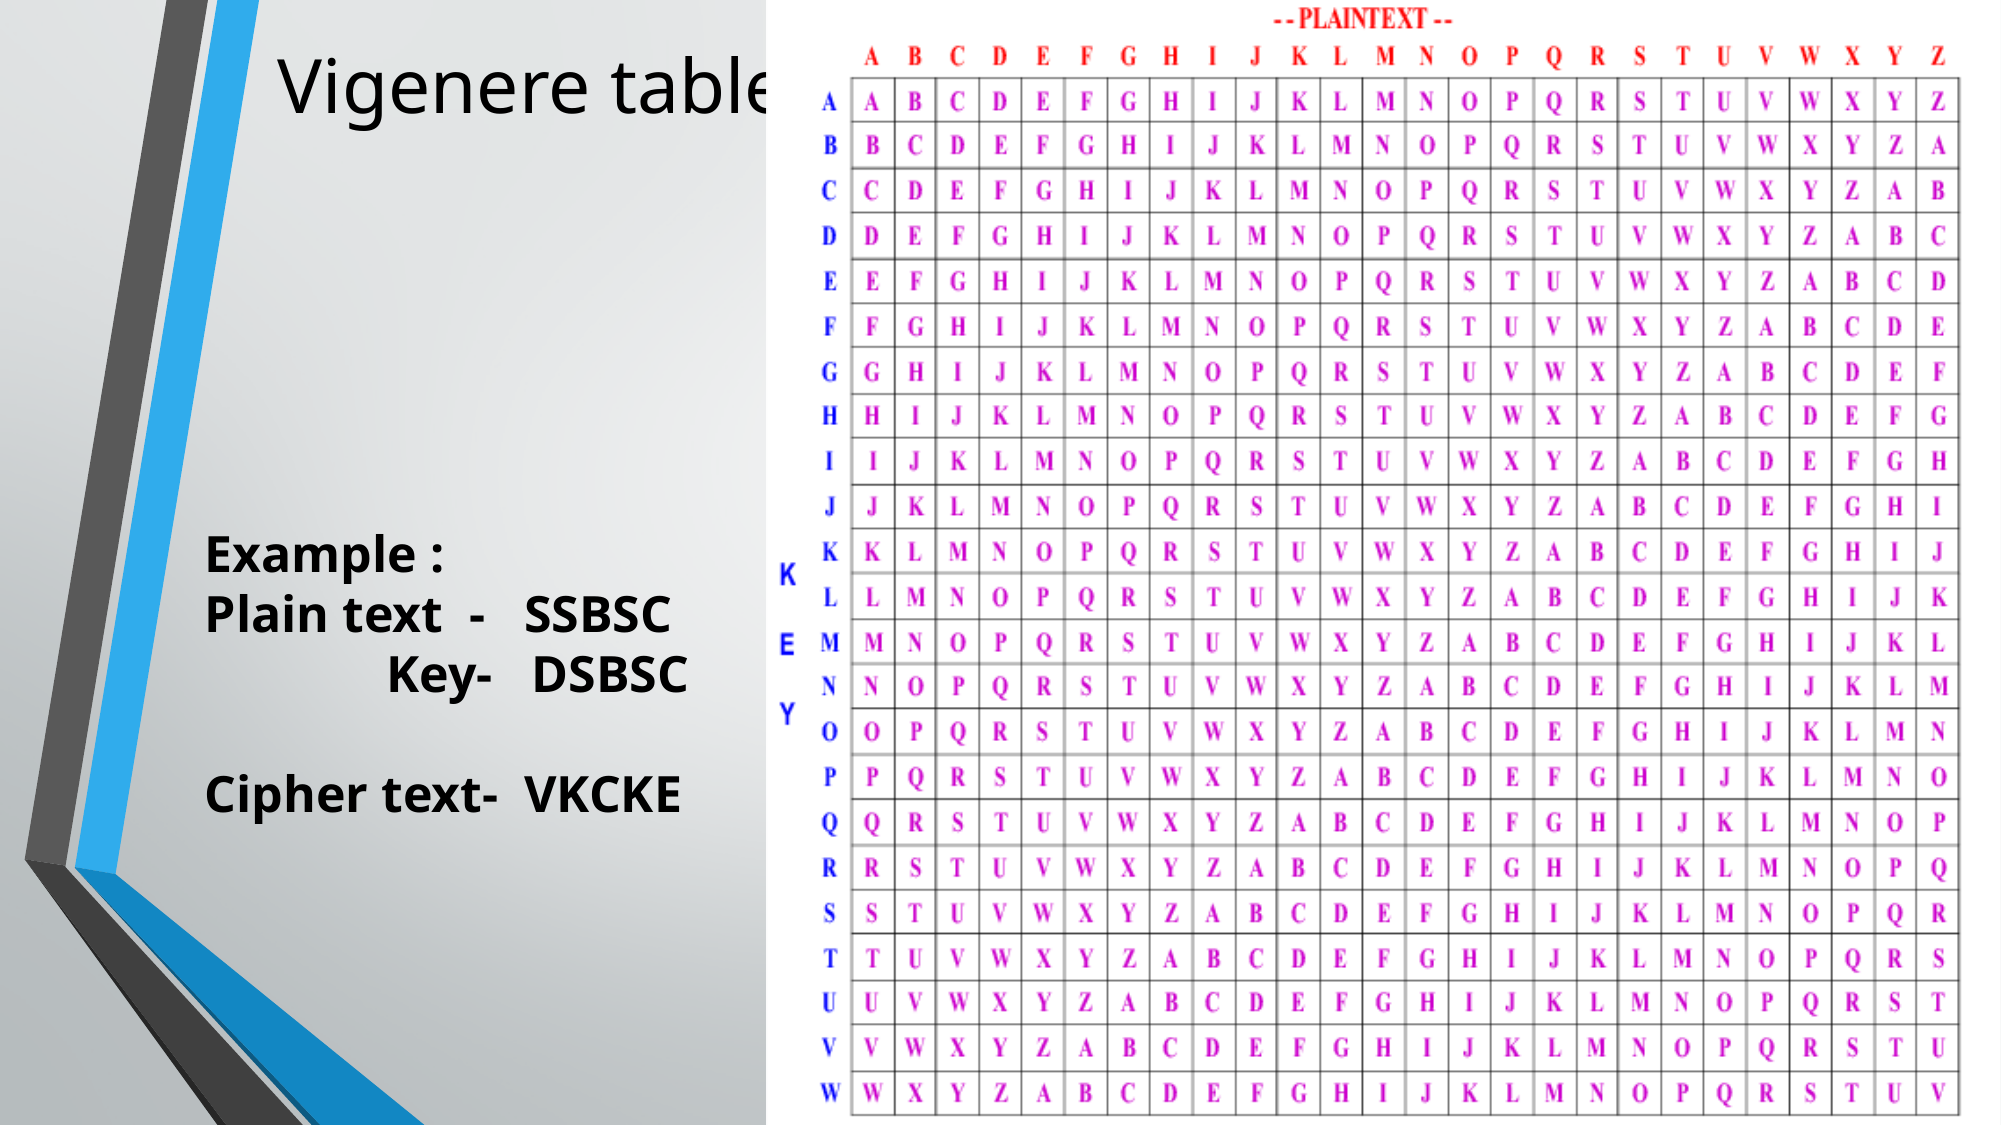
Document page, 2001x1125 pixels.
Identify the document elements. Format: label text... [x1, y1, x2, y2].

picture [766, 0, 2000, 1125]
text_box Vigenere table [0, 30, 766, 136]
text_box Example : Plain text - SSBSC Key- DSBSC Cipher text- VKCKE [189, 514, 725, 830]
